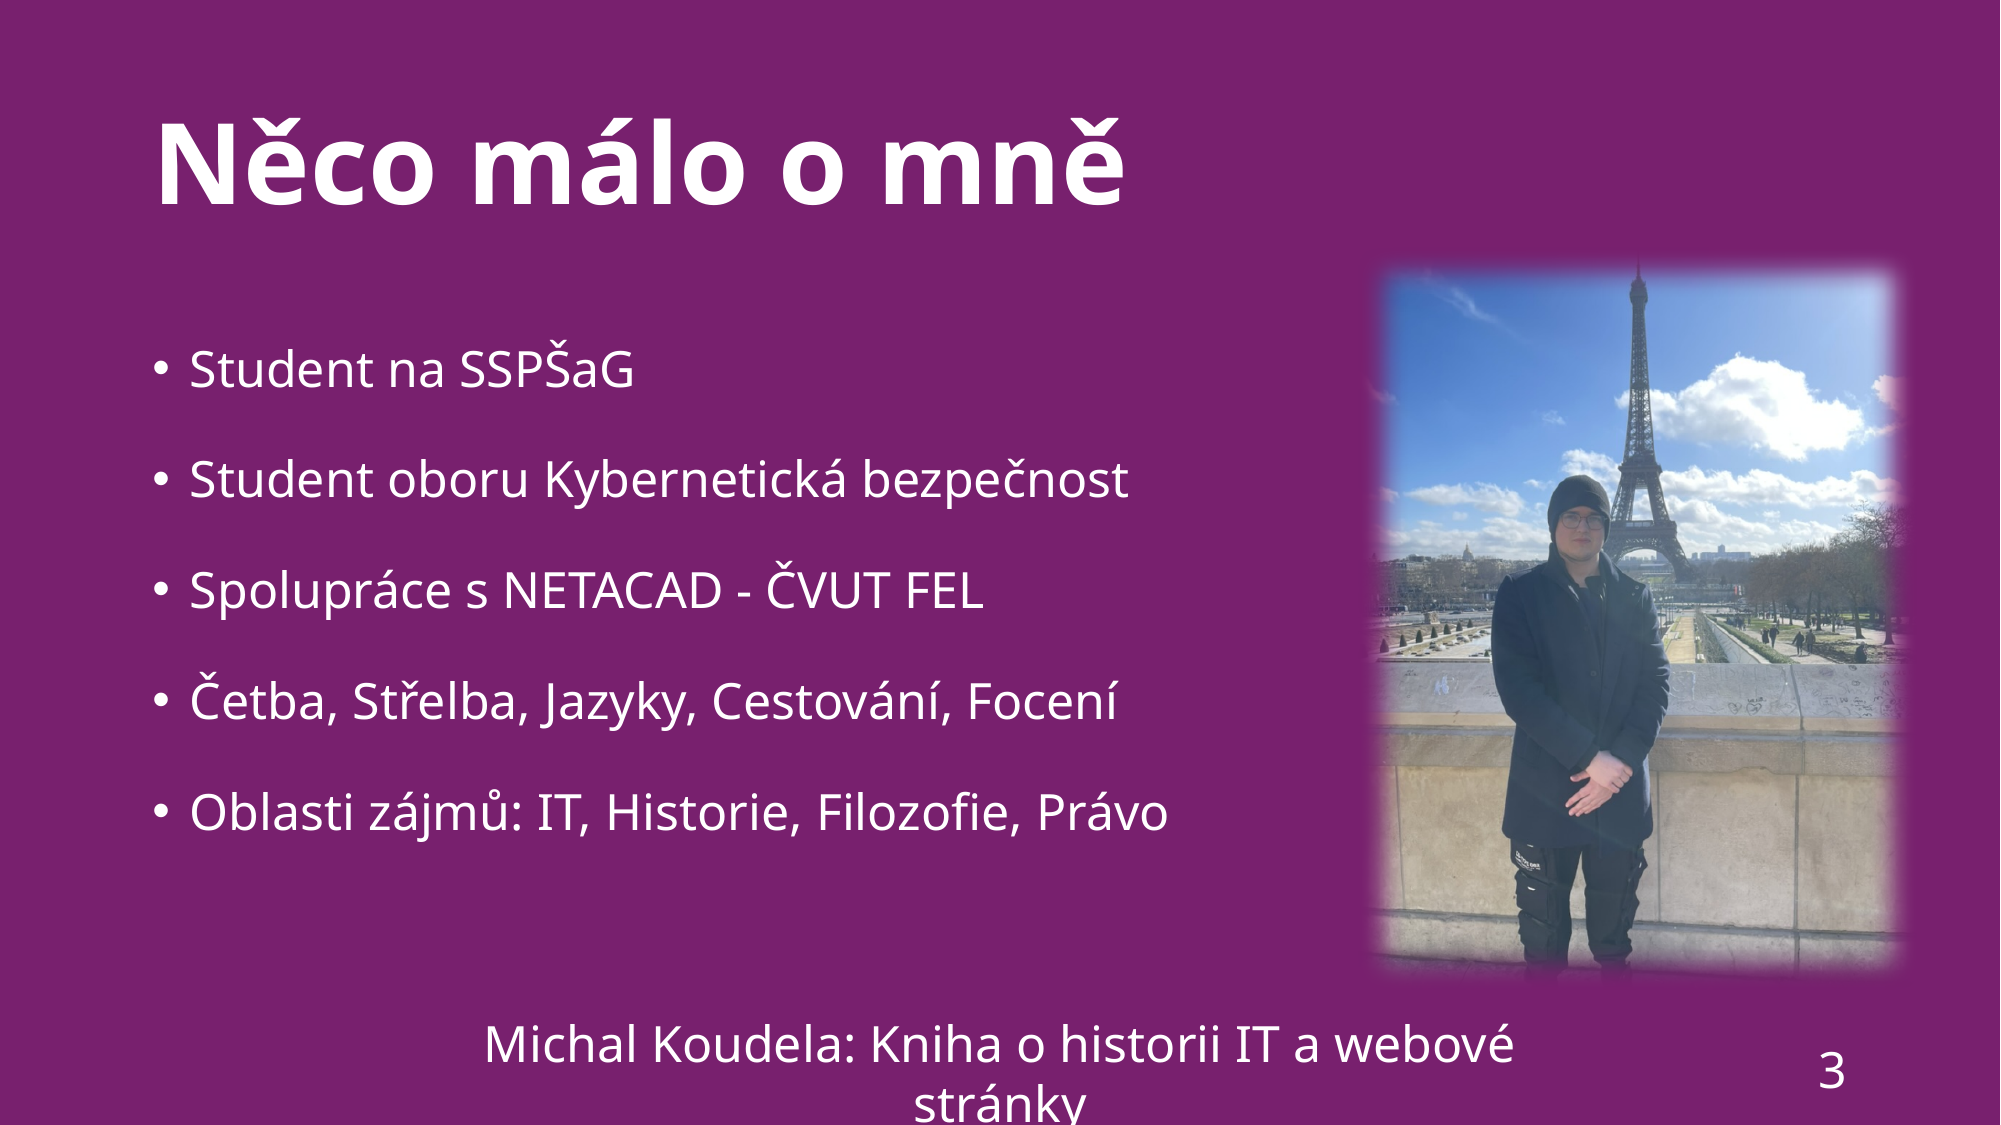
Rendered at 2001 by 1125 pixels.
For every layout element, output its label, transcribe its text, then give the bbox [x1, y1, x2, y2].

list Student na SSPŠaG Student oboru Kybernetická bezpečnost Spolupráce s NETACAD - ČVUT FEL Četba, Střelba, Jazyky, Cestování, Focení Oblasti zájmů: IT, Historie, Filozofie, Právo [137, 299, 1863, 1014]
footer Michal Koudela: Kniha o historii IT a webové stránky [410, 1042, 1412, 1103]
picture [1358, 247, 1917, 992]
slide_number 3 [1412, 1042, 1863, 1103]
title Něco málo o mně [137, 59, 1863, 278]
